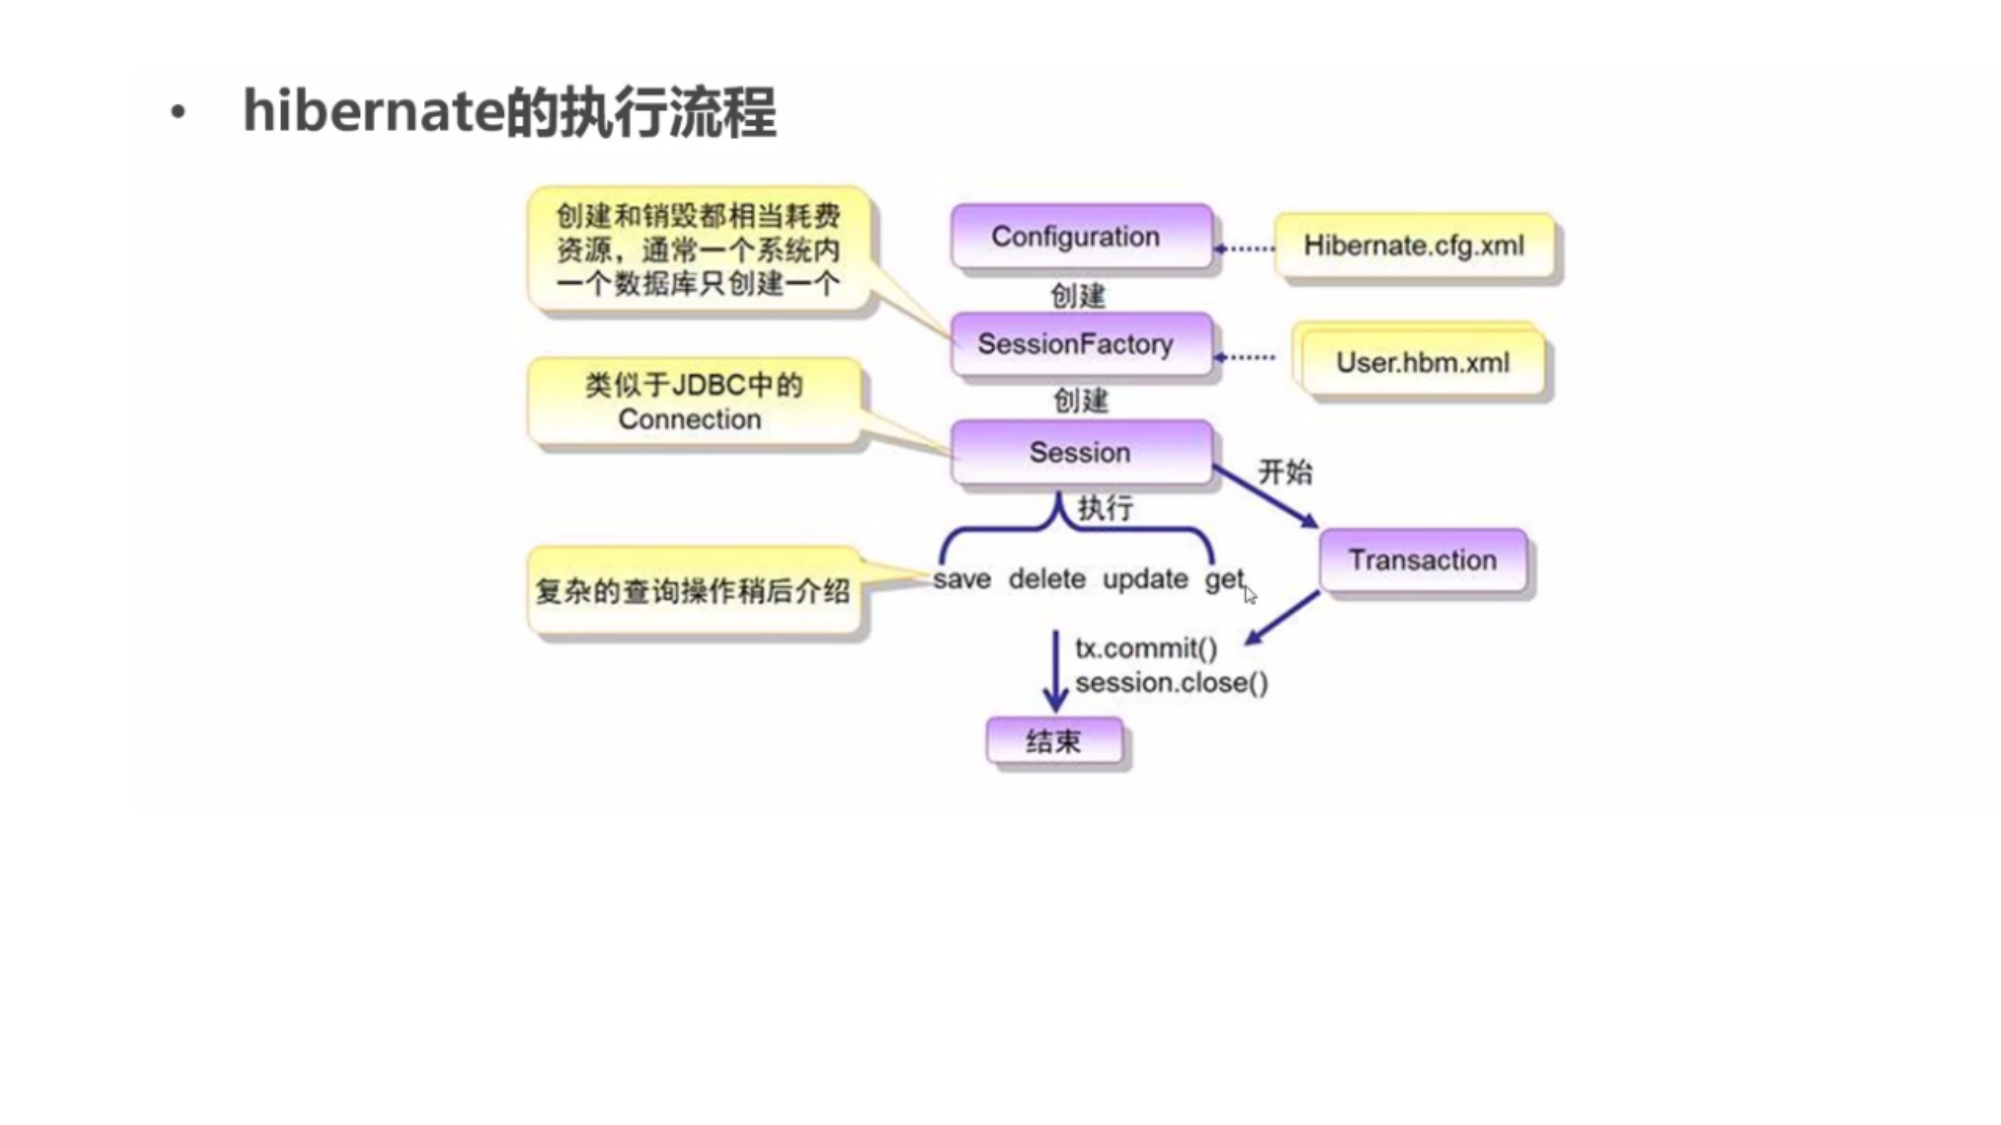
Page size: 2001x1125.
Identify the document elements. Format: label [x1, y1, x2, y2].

picture [134, 70, 2000, 810]
